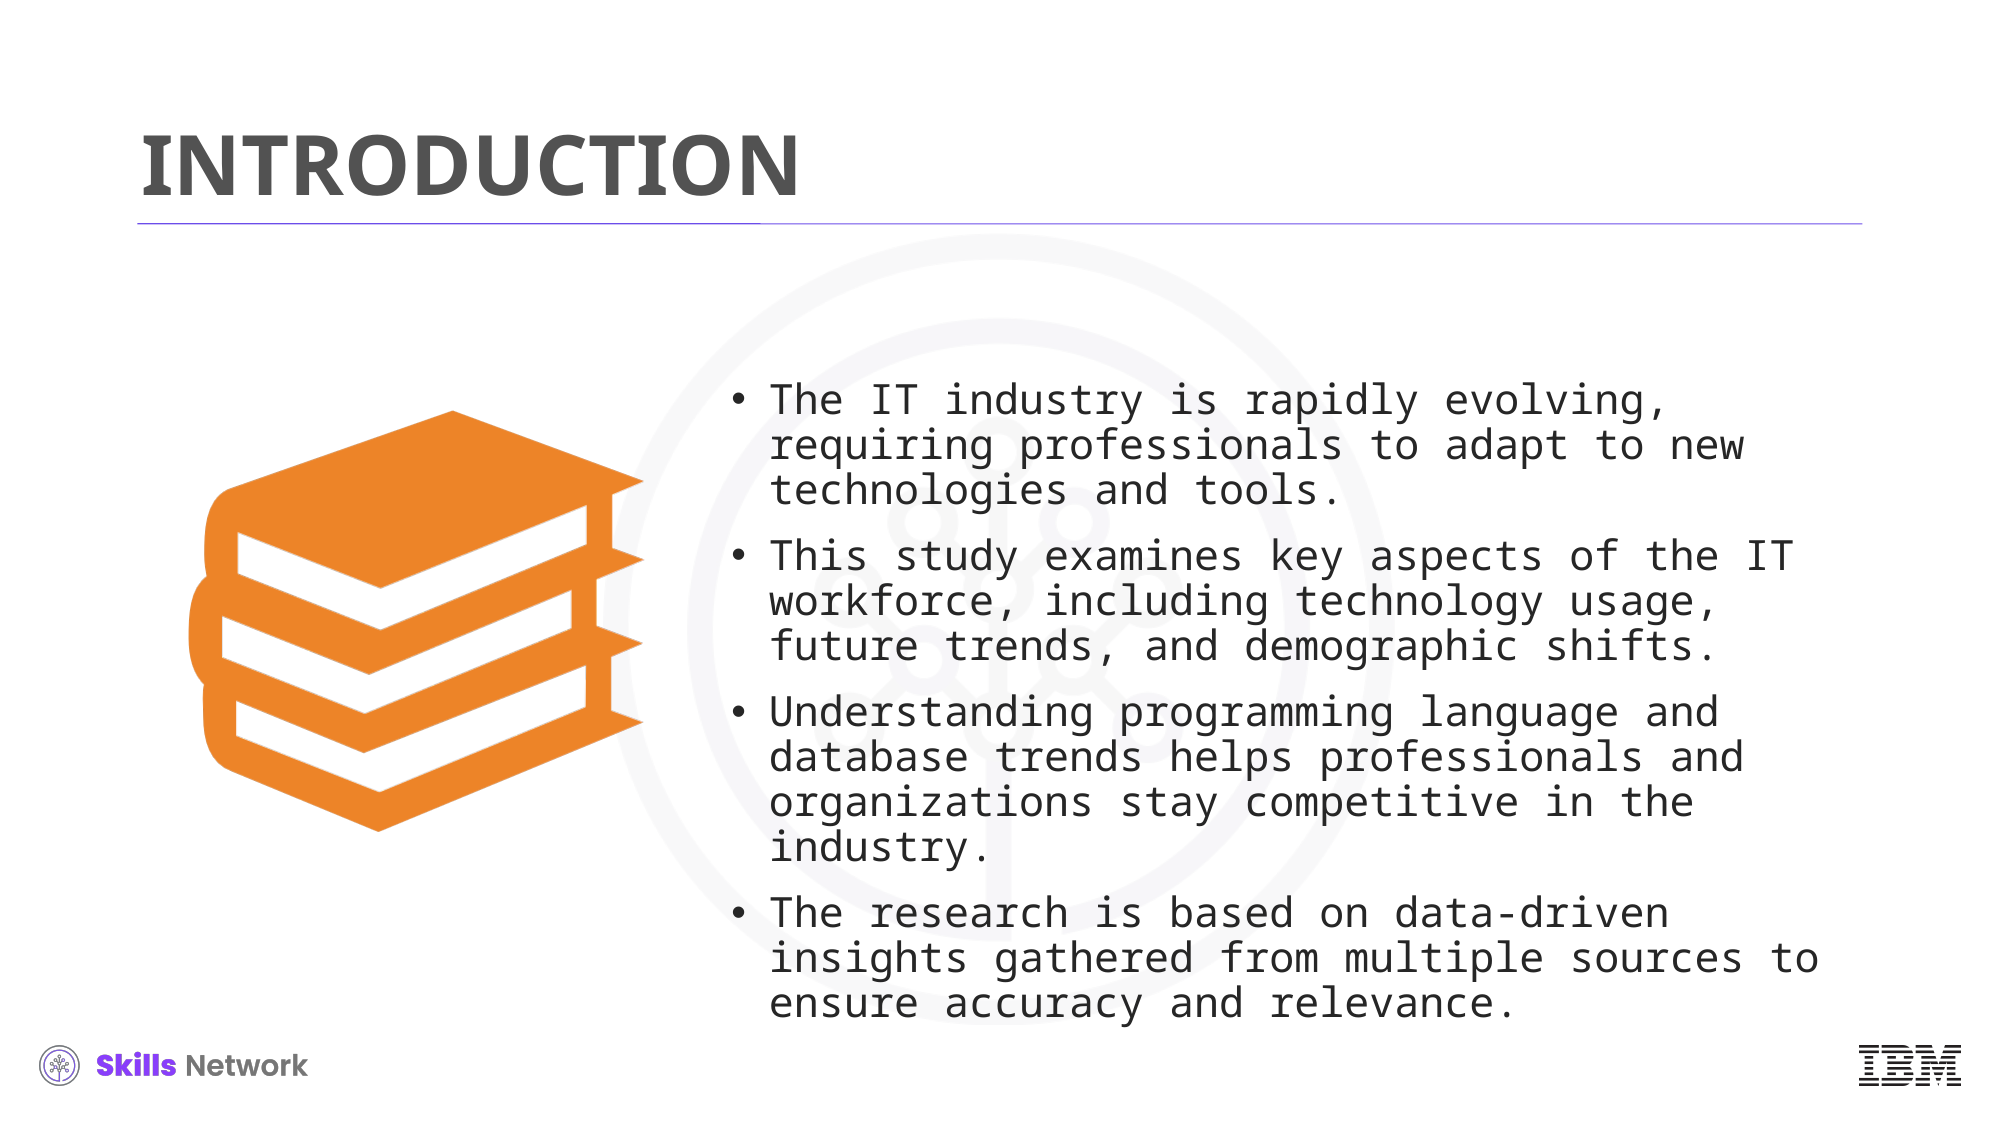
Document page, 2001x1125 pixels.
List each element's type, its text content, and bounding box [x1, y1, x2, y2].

title INTRODUCTION [126, 59, 1381, 278]
picture [1859, 1045, 1961, 1086]
text_box The IT industry is rapidly evolving, requiring professionals to adapt to new technologies and tools. This study examines key aspects of the IT workforce, including technology usage, future trends, and demographic shifts. Understanding programming language and database trends helps professionals and organizations stay competitive in the industry. The research is based on data-driven insights gathered from multiple sources to ensure accuracy and relevance. [716, 371, 1876, 1085]
picture [163, 370, 665, 872]
picture [39, 1045, 308, 1086]
